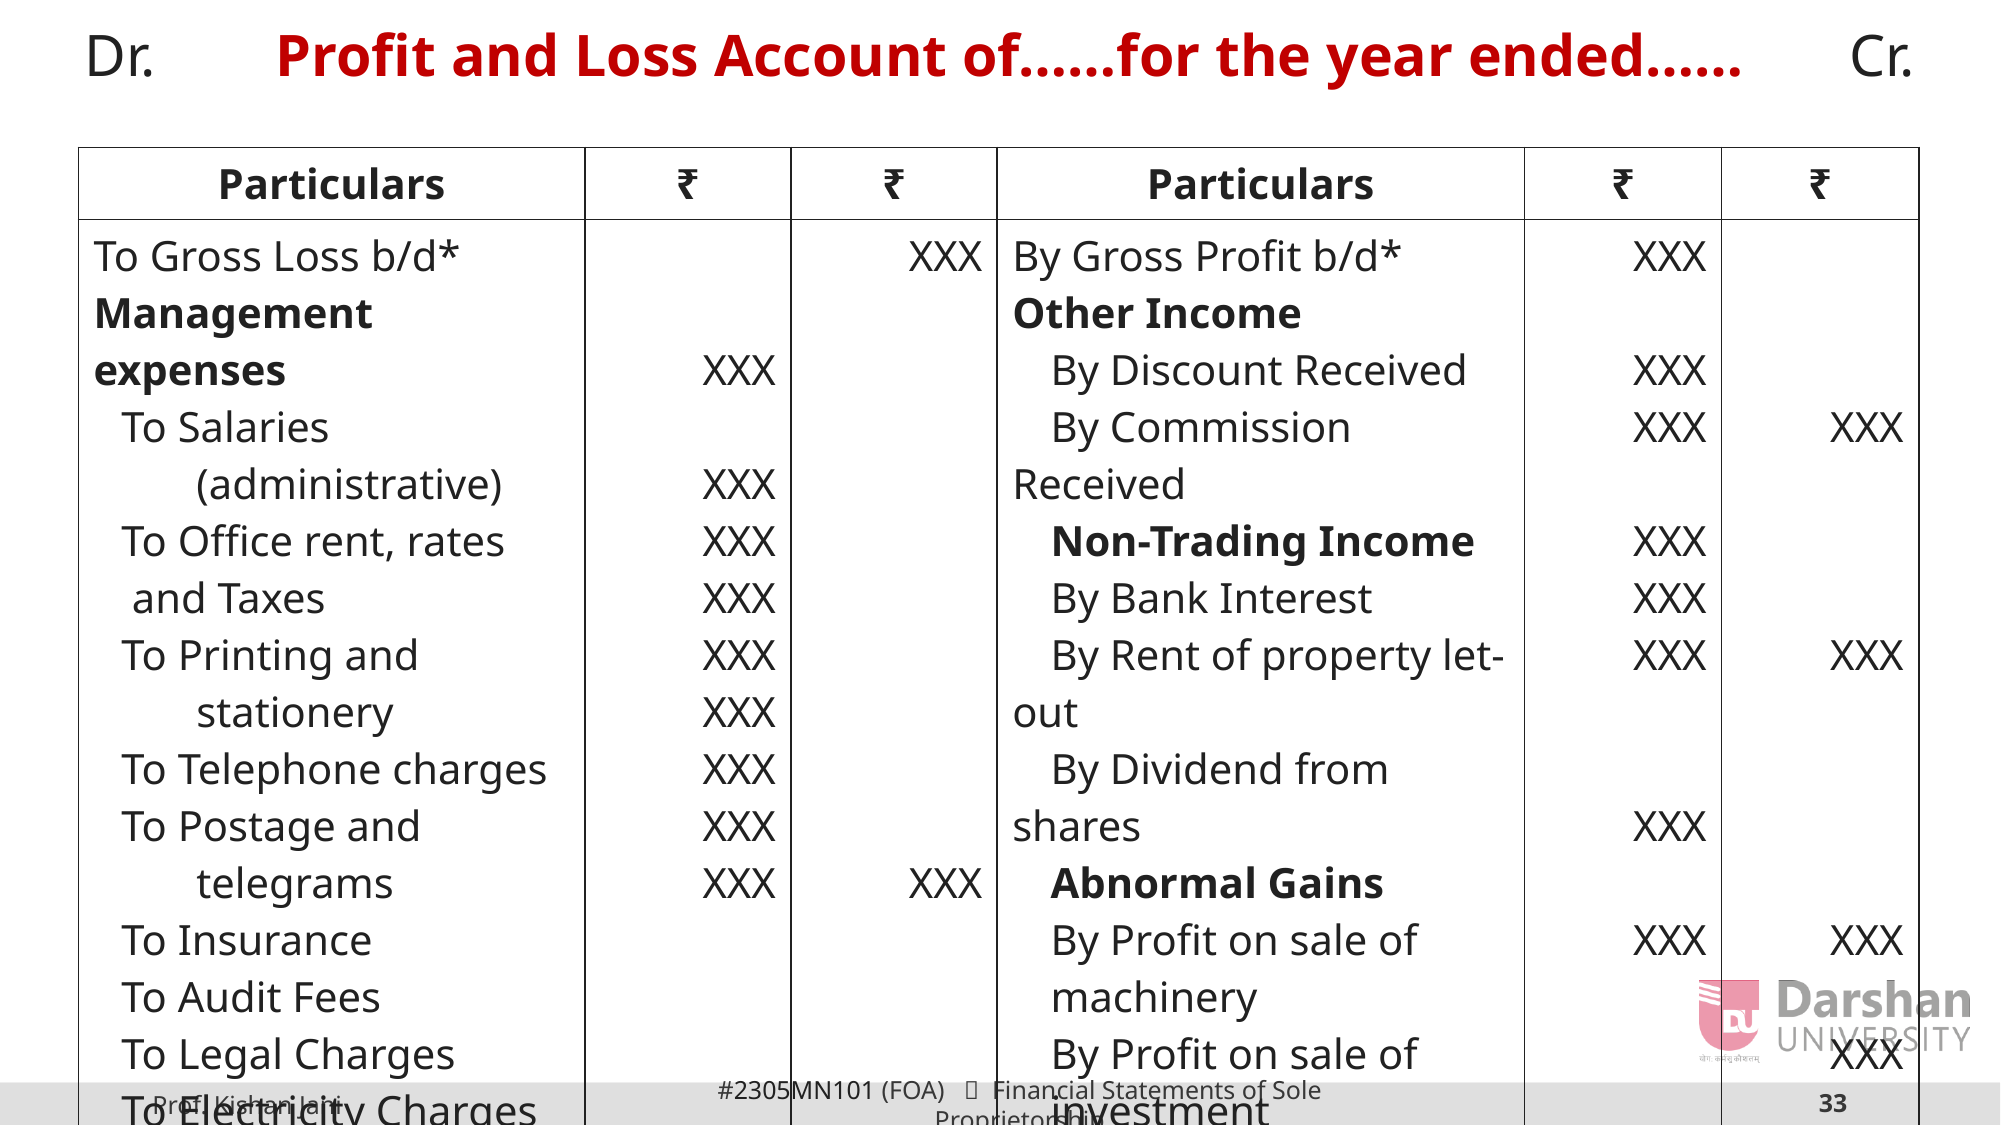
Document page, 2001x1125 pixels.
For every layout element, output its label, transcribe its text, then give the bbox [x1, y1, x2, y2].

table_header ₹ [586, 148, 790, 219]
table_header Particulars [79, 148, 584, 219]
table_header Particulars [998, 148, 1524, 219]
table_header ₹ [792, 148, 996, 219]
title Dr. Profit and Loss Account of……for the year ended…… Cr. [0, 0, 2000, 117]
table_cell XXX XXX [792, 220, 996, 1125]
table_cell To Gross Loss b/d* Management expenses To Salaries (administrative) To Office rent, rates and Taxes To Printing and stationery To Telephone charges To Postage and telegrams To Insurance To Audit Fees To Legal Charges To Electricity Charges [79, 220, 584, 1125]
table_header ₹ [1525, 148, 1721, 219]
table_cell By Gross Profit b/d* Other Income By Discount Received By Commission Received Non-Trading Income By Bank Interest By Rent of property let-out By Dividend from shares Abnormal Gains By Profit on sale of machinery By Profit on sale of investment By Net Loss (Transferred to Capital A/c) [998, 220, 1524, 1125]
table_header ₹ [1722, 148, 1918, 219]
table_cell XXX XXX XXX XXX XXX XXX XXX XXX XXX [586, 220, 790, 1125]
table_cell XXX XXX XXX XXX [1722, 220, 1918, 1125]
table_cell XXX XXX XXX XXX XXX XXX XXX XXX [1525, 220, 1721, 1125]
